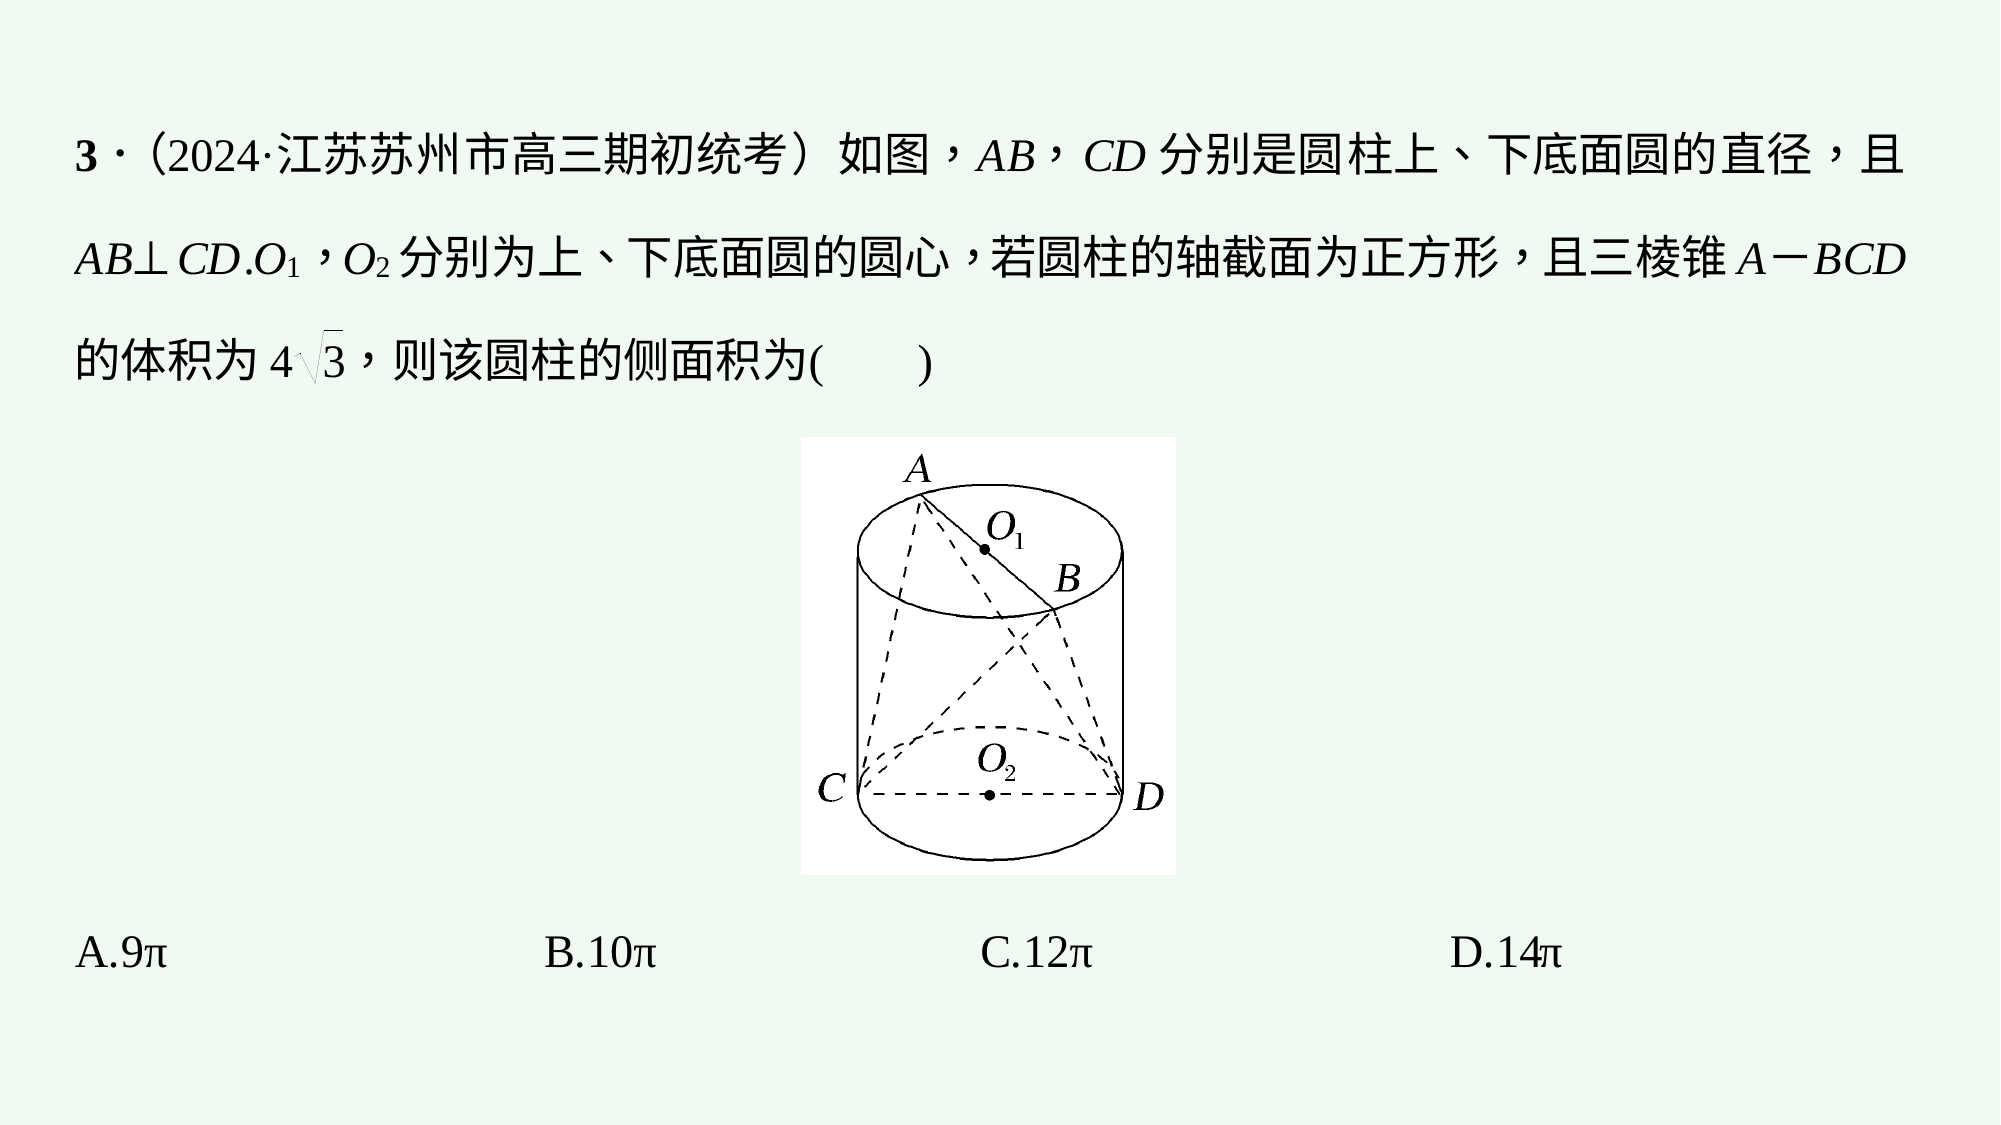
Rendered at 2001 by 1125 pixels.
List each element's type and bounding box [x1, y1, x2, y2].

text_box [74, 101, 1907, 1004]
